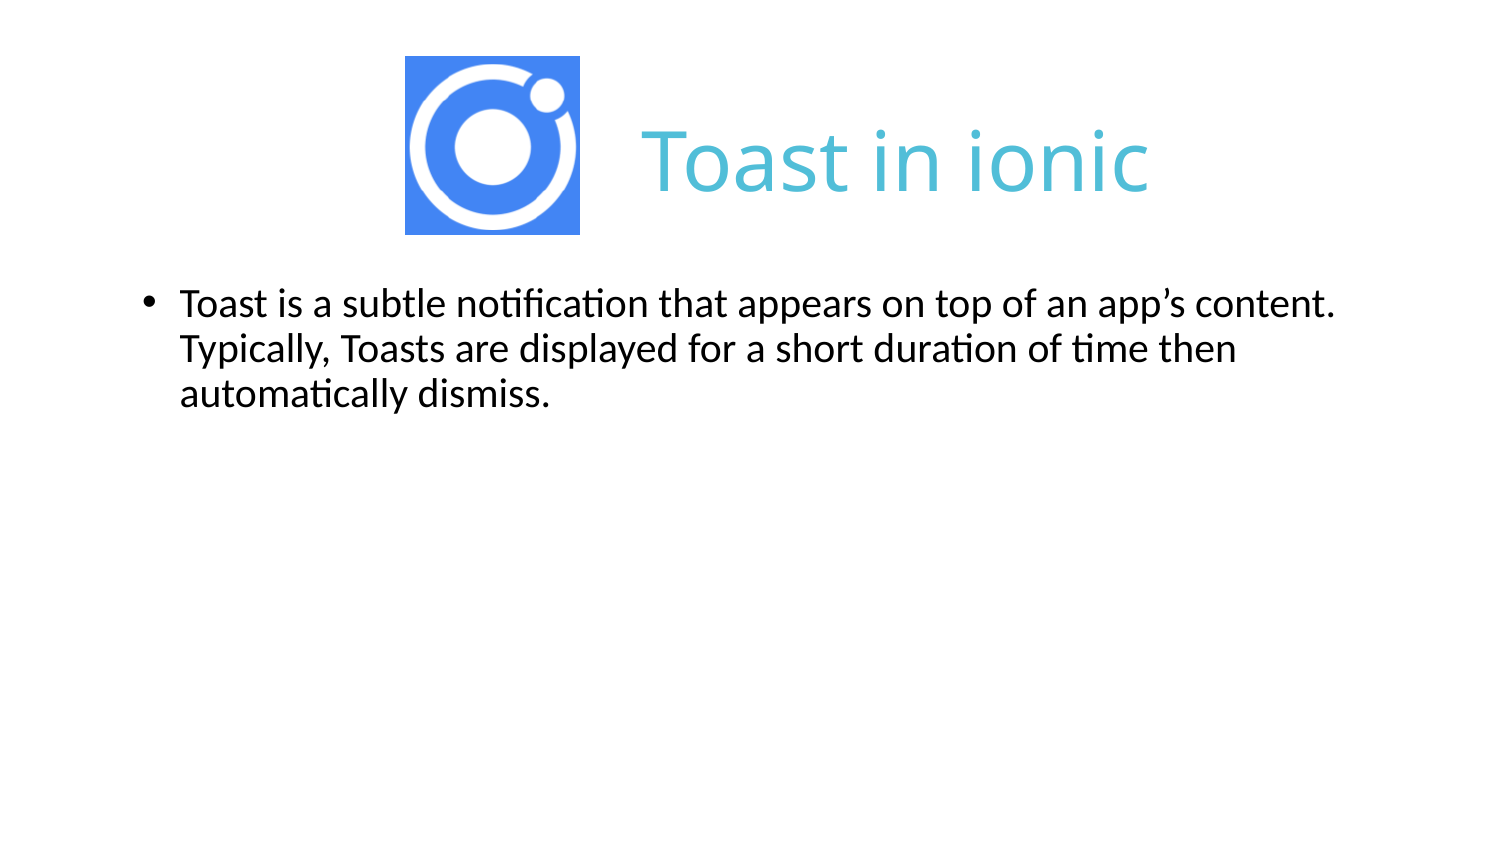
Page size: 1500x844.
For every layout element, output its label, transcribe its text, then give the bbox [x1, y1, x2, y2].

title Toast in ionic [626, 83, 1293, 245]
picture [405, 56, 580, 235]
list Toast is a subtle notification that appears on top of an app’s content. Typically, Toasts are displayed for a short duration of time then automatically dismiss. [127, 273, 1373, 731]
